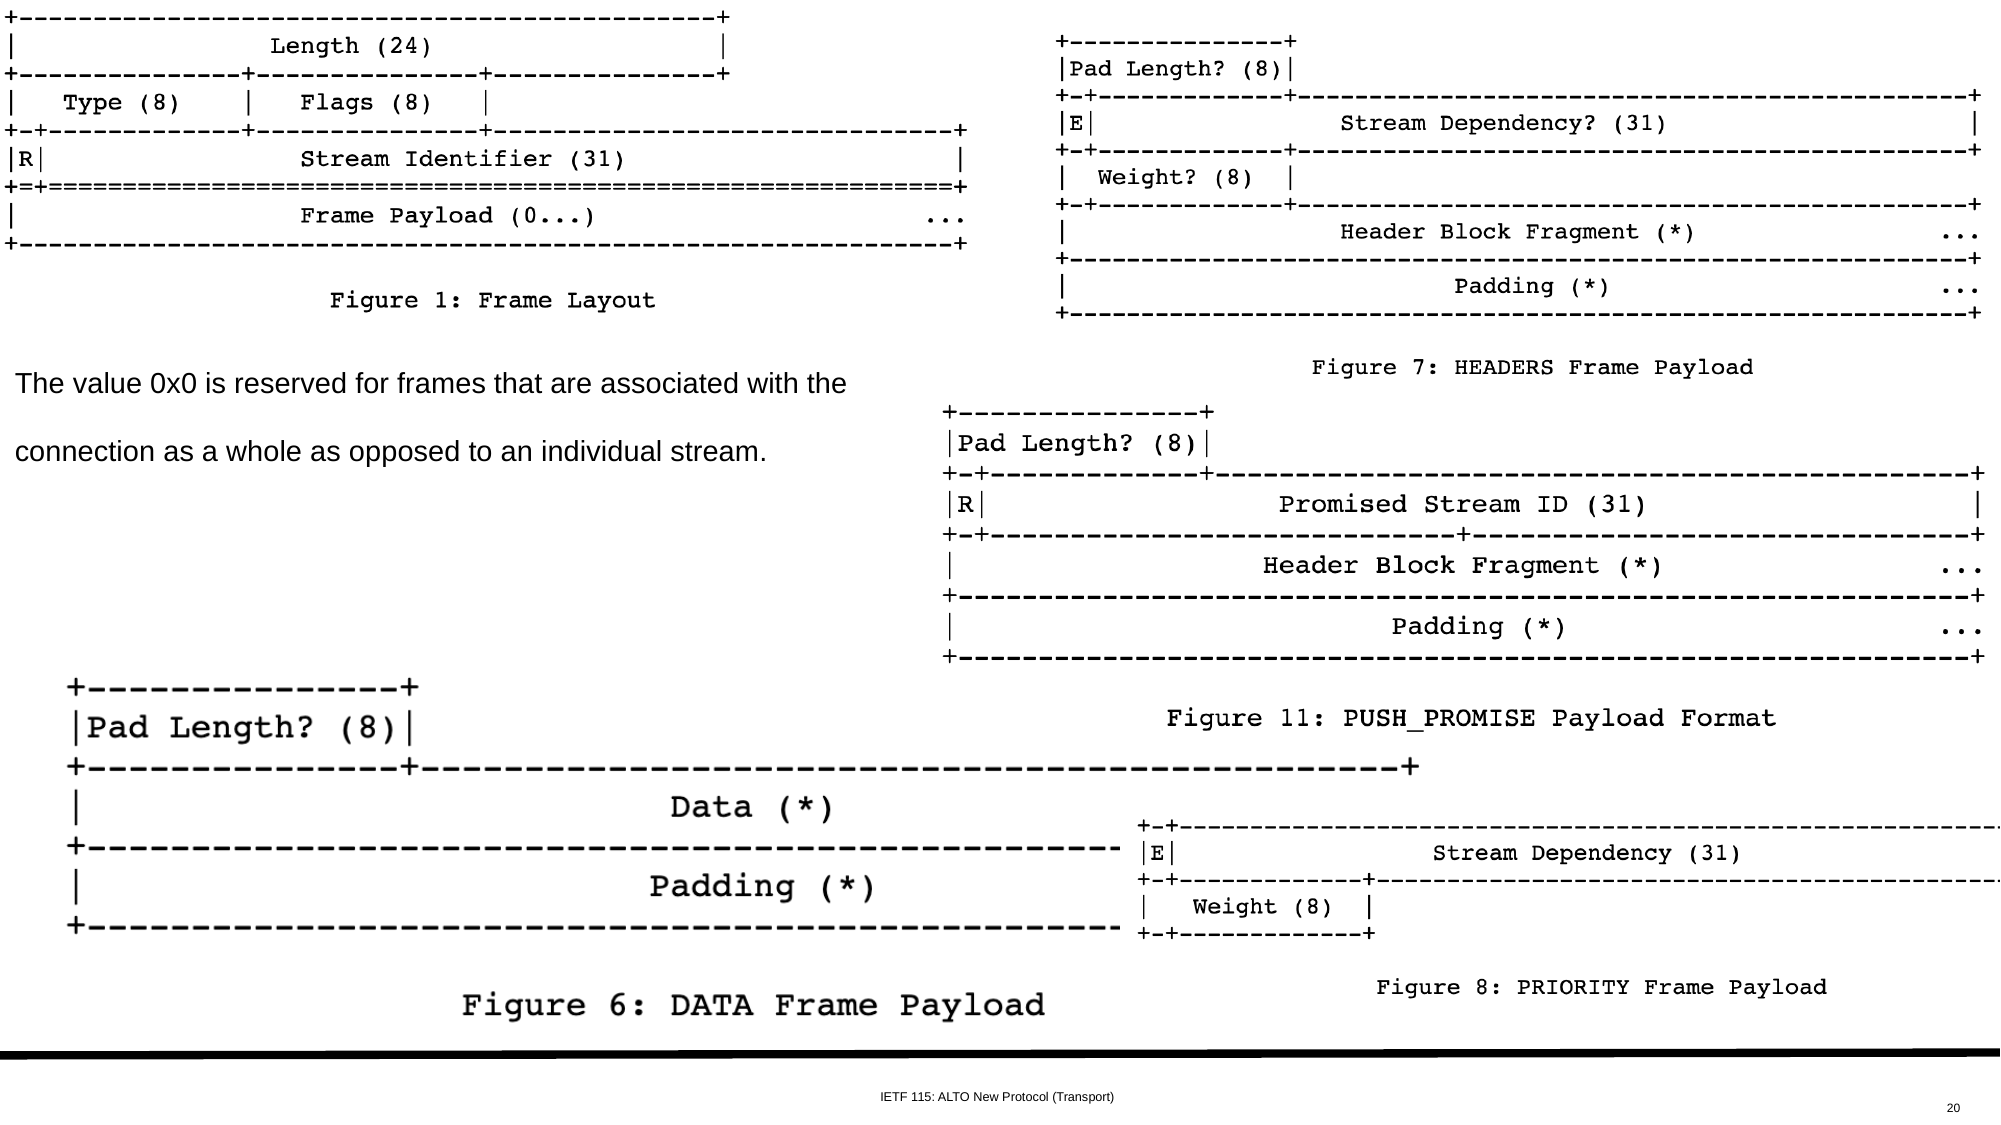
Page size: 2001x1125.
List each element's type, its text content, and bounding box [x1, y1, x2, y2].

picture [0, 0, 993, 319]
picture [55, 13, 2000, 1034]
text_box The value 0x0 is reserved for frames that are associated with the connection as a whole as opposed to an individual stream. [0, 323, 1000, 475]
